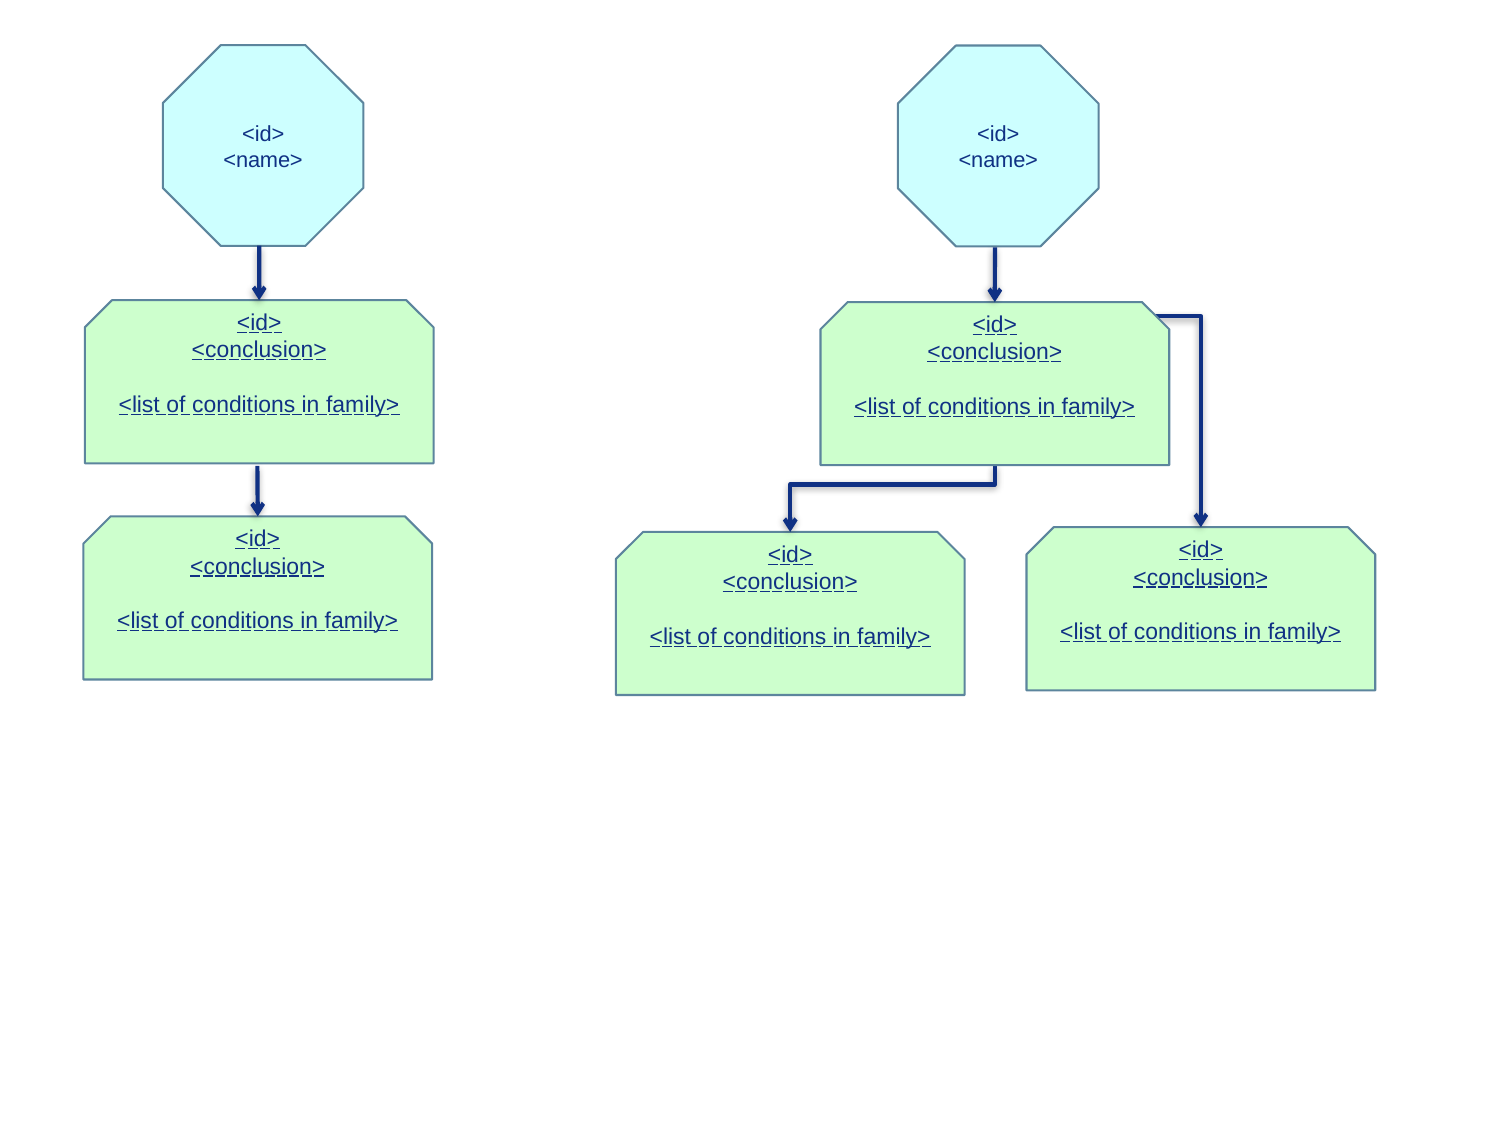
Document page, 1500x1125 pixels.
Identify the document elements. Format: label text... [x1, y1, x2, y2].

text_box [1026, 526, 1376, 691]
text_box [1168, 383, 1202, 528]
text_box <id> <name> [895, 43, 1101, 249]
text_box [789, 383, 821, 533]
text_box <id> <name> [160, 43, 366, 249]
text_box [84, 299, 434, 464]
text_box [83, 516, 433, 680]
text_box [820, 301, 1170, 466]
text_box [615, 531, 965, 696]
